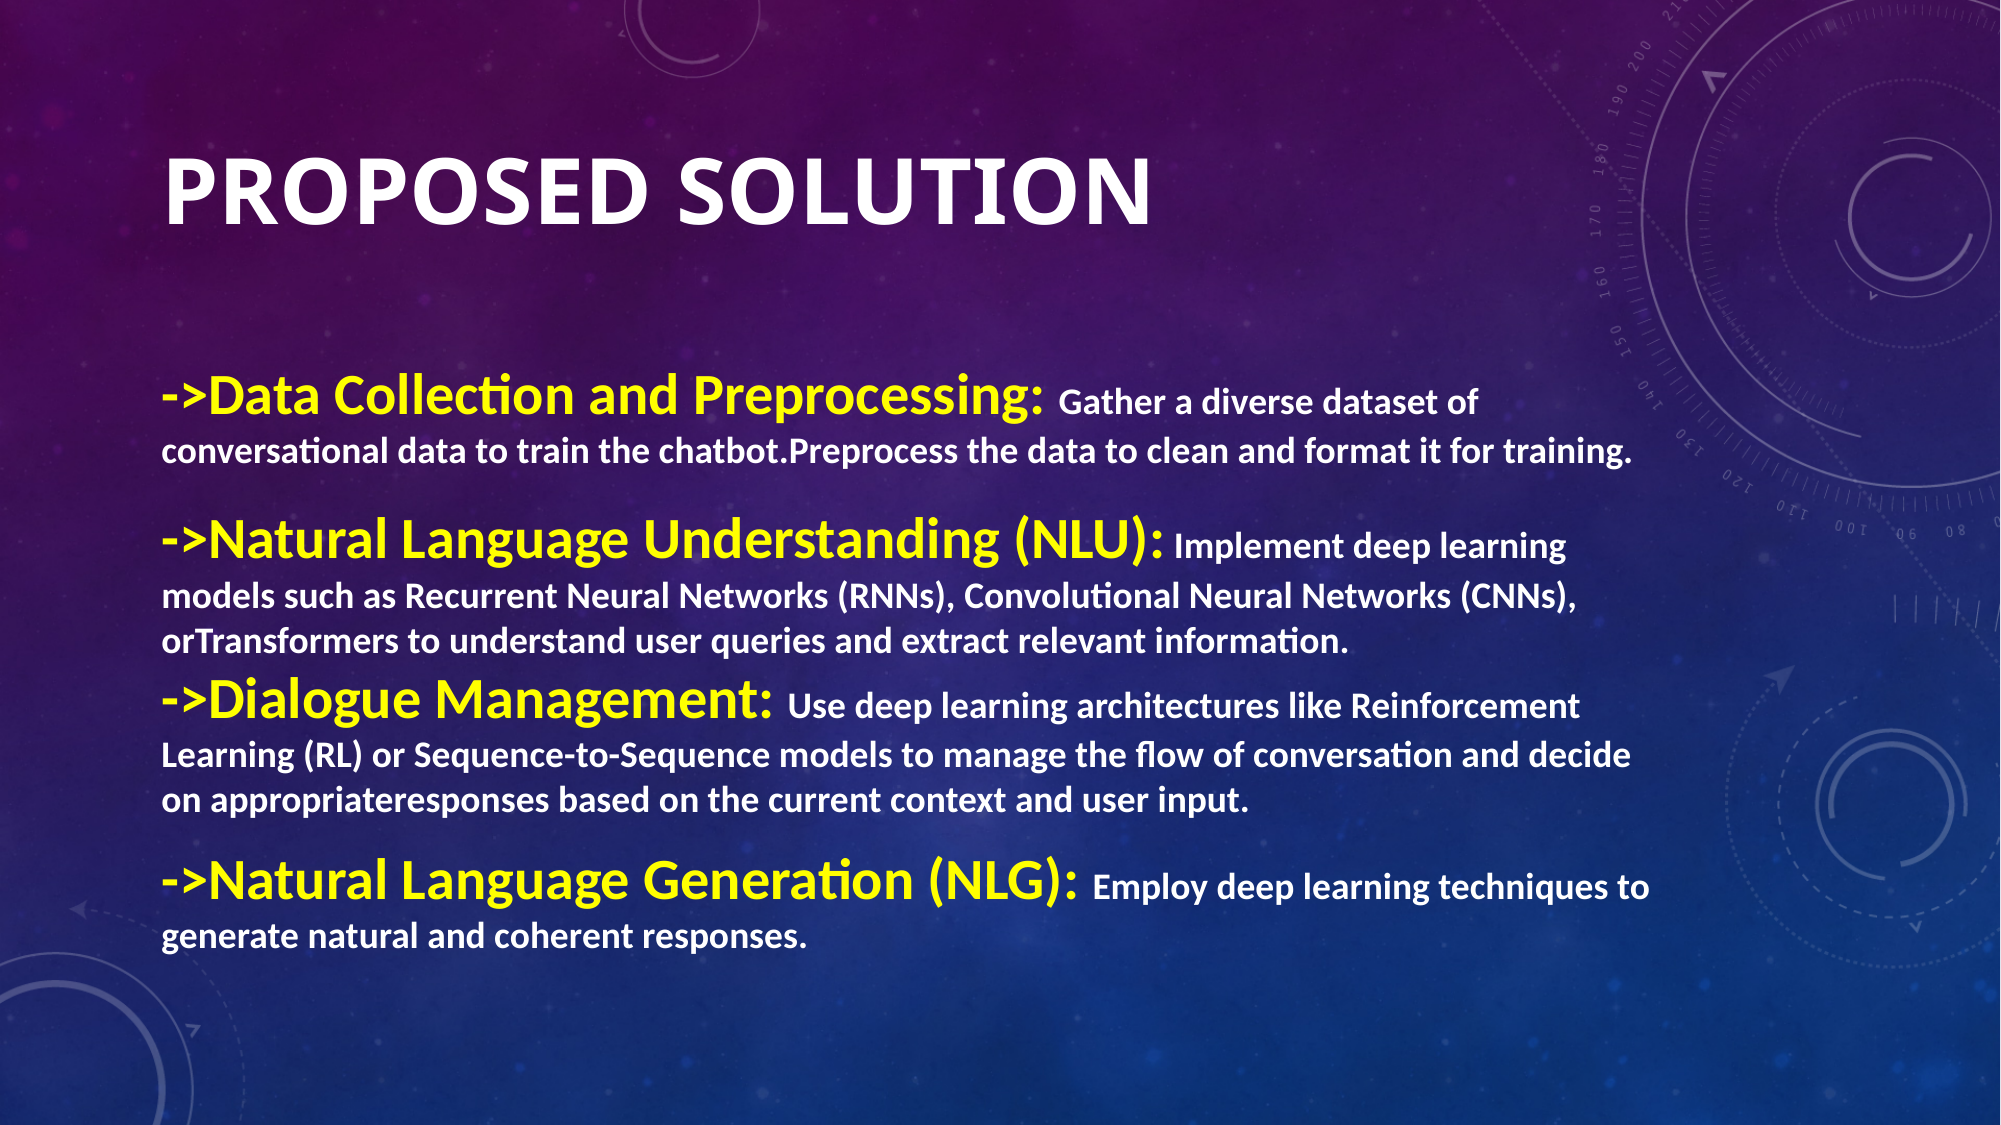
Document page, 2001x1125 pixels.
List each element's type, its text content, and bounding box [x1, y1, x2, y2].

picture [0, 0, 2001, 1125]
list ->Data Collection and Preprocessing: Gather a diverse dataset of conversational data to train the chatbot.Preprocess the data to clean and format it for training. ->Natural Language Understanding (NLU): Implement deep learning models such as Recurrent Neural Networks (RNNs), Convolutional Neural Networks (CNNs), orTransformers to understand user queries and extract relevant information. ->Dialogue Management: Use deep learning architectures like Reinforcement Learning (RL) or Sequence-to-Sequence models to manage the flow of conversation and decide on appropriateresponses based on the current context and user input. ->Natural Language Generation (NLG): Employ deep learning techniques to generate natural and coherent responses. [146, 187, 1685, 1125]
title Proposed Solution [146, 31, 1772, 344]
